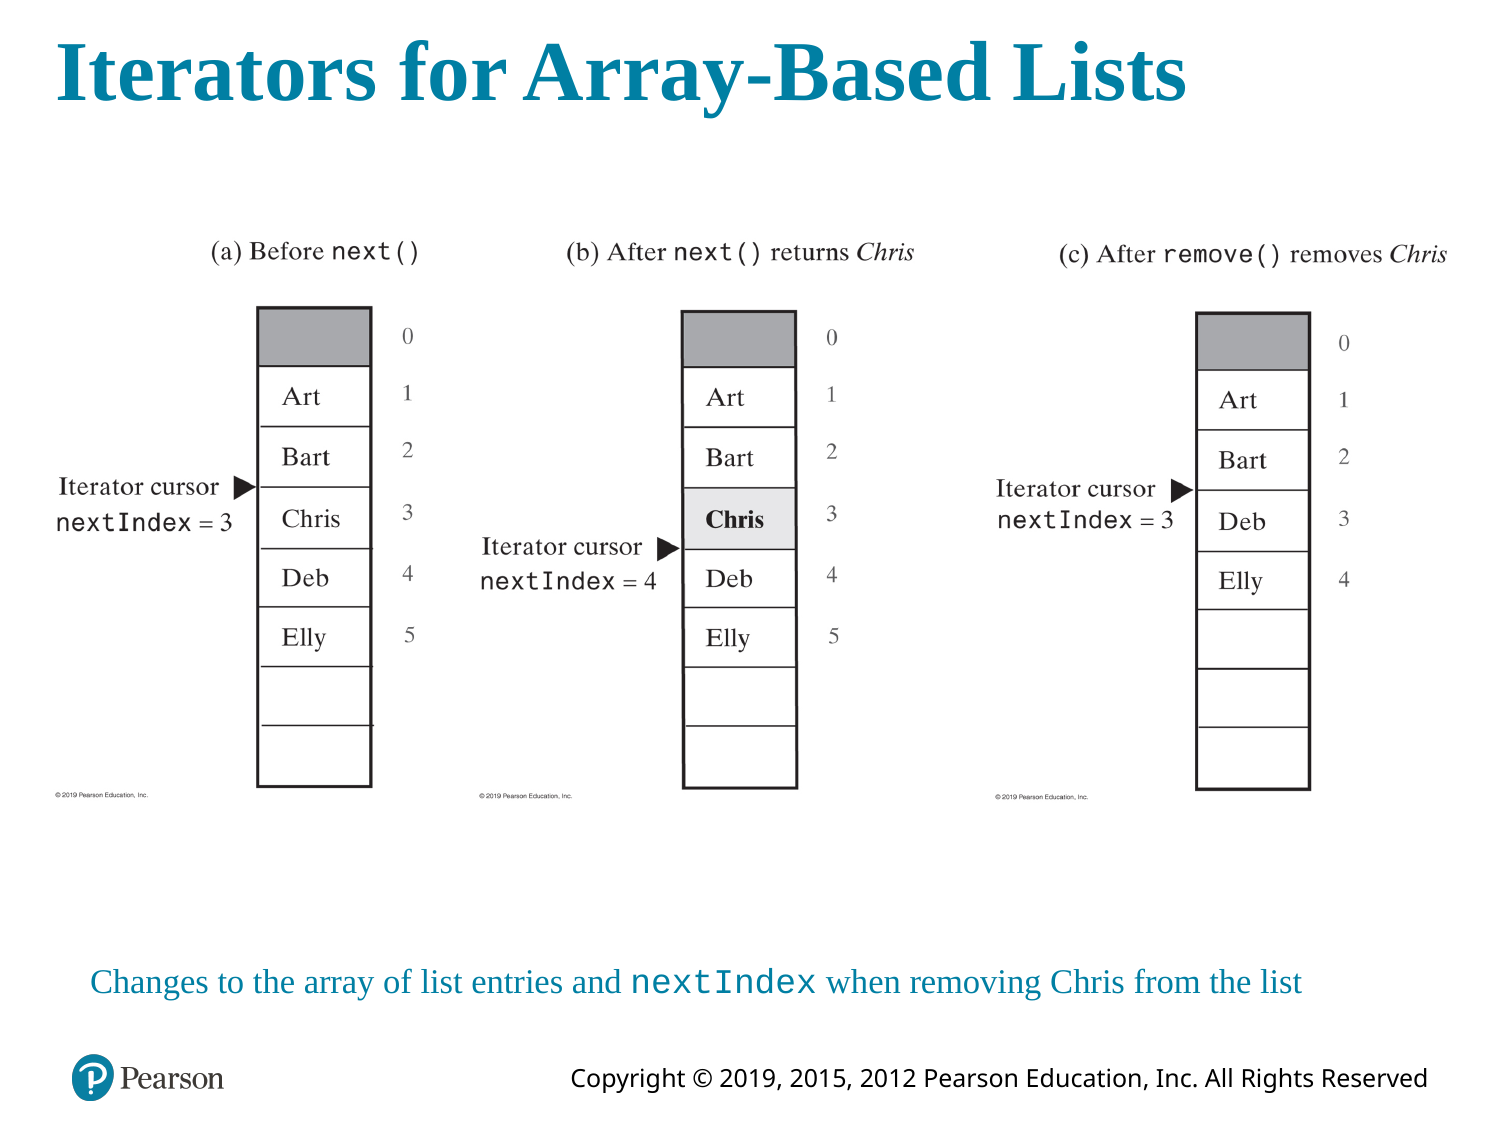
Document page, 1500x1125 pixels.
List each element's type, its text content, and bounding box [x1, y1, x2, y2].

picture [72, 1054, 88, 1070]
picture [992, 239, 1450, 803]
picture [98, 1054, 224, 1101]
title Iterators for Array-Based Lists [40, 0, 1438, 133]
picture [52, 237, 421, 801]
picture [72, 1087, 83, 1101]
picture [80, 1063, 106, 1088]
picture [476, 238, 917, 802]
list Changes to the array of list entries and nextIndex when removing Chris from the list [74, 933, 1426, 1016]
